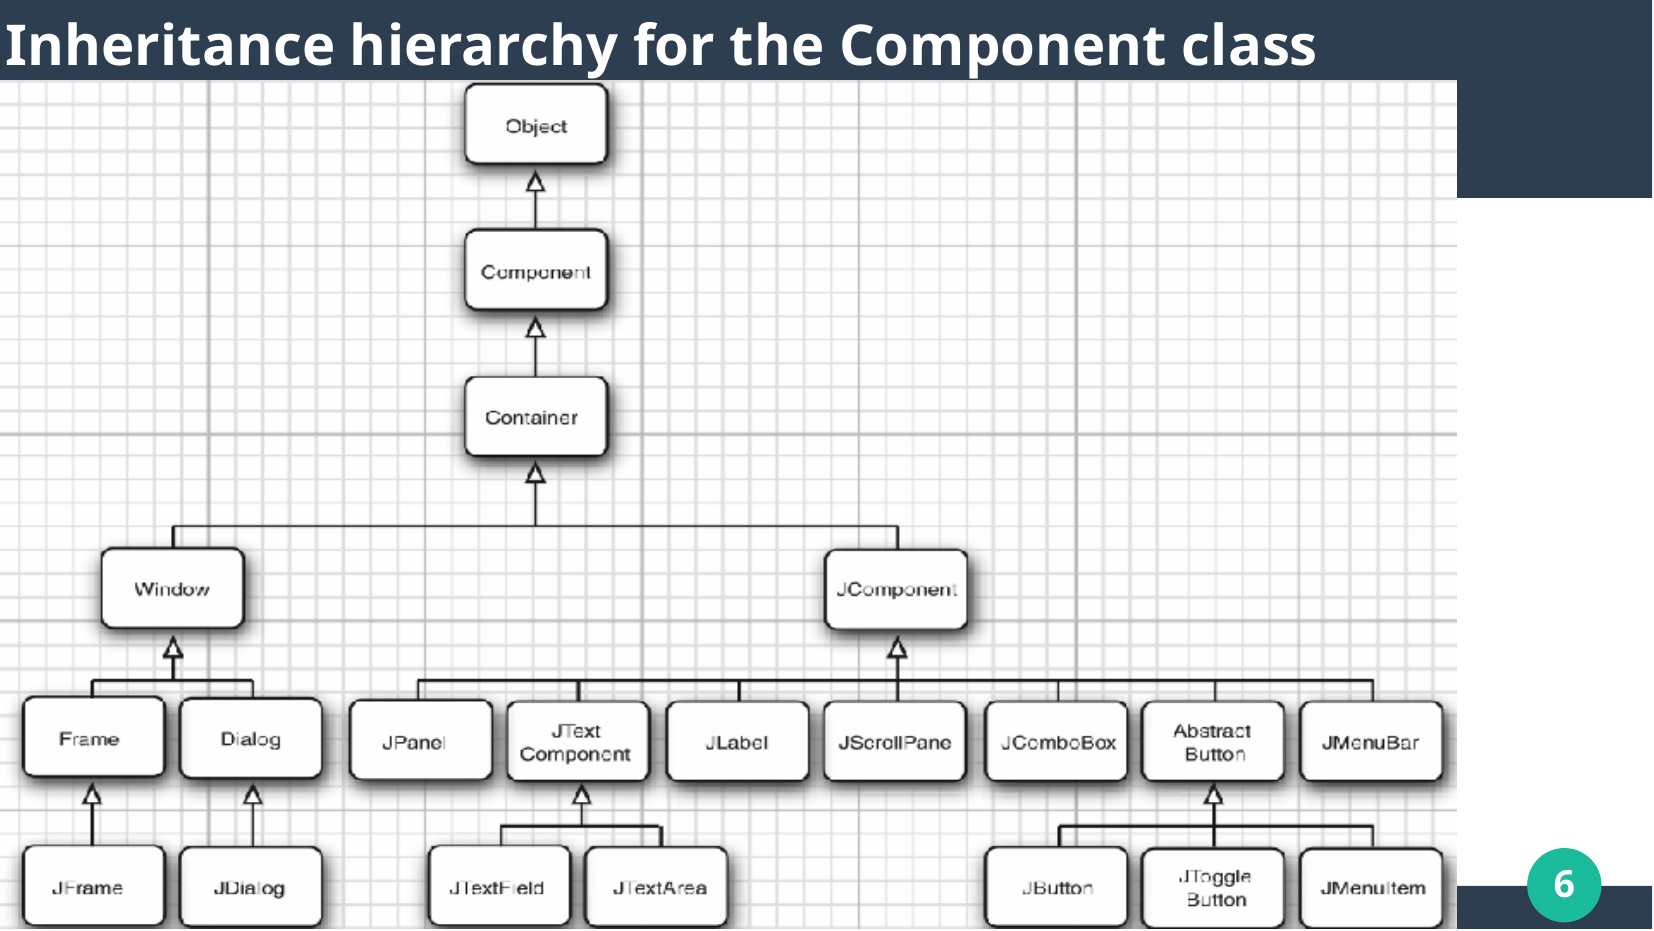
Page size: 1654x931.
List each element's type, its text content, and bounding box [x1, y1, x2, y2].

title Inheritance hierarchy for the Component class [5, 7, 1541, 77]
picture [0, 80, 1457, 930]
